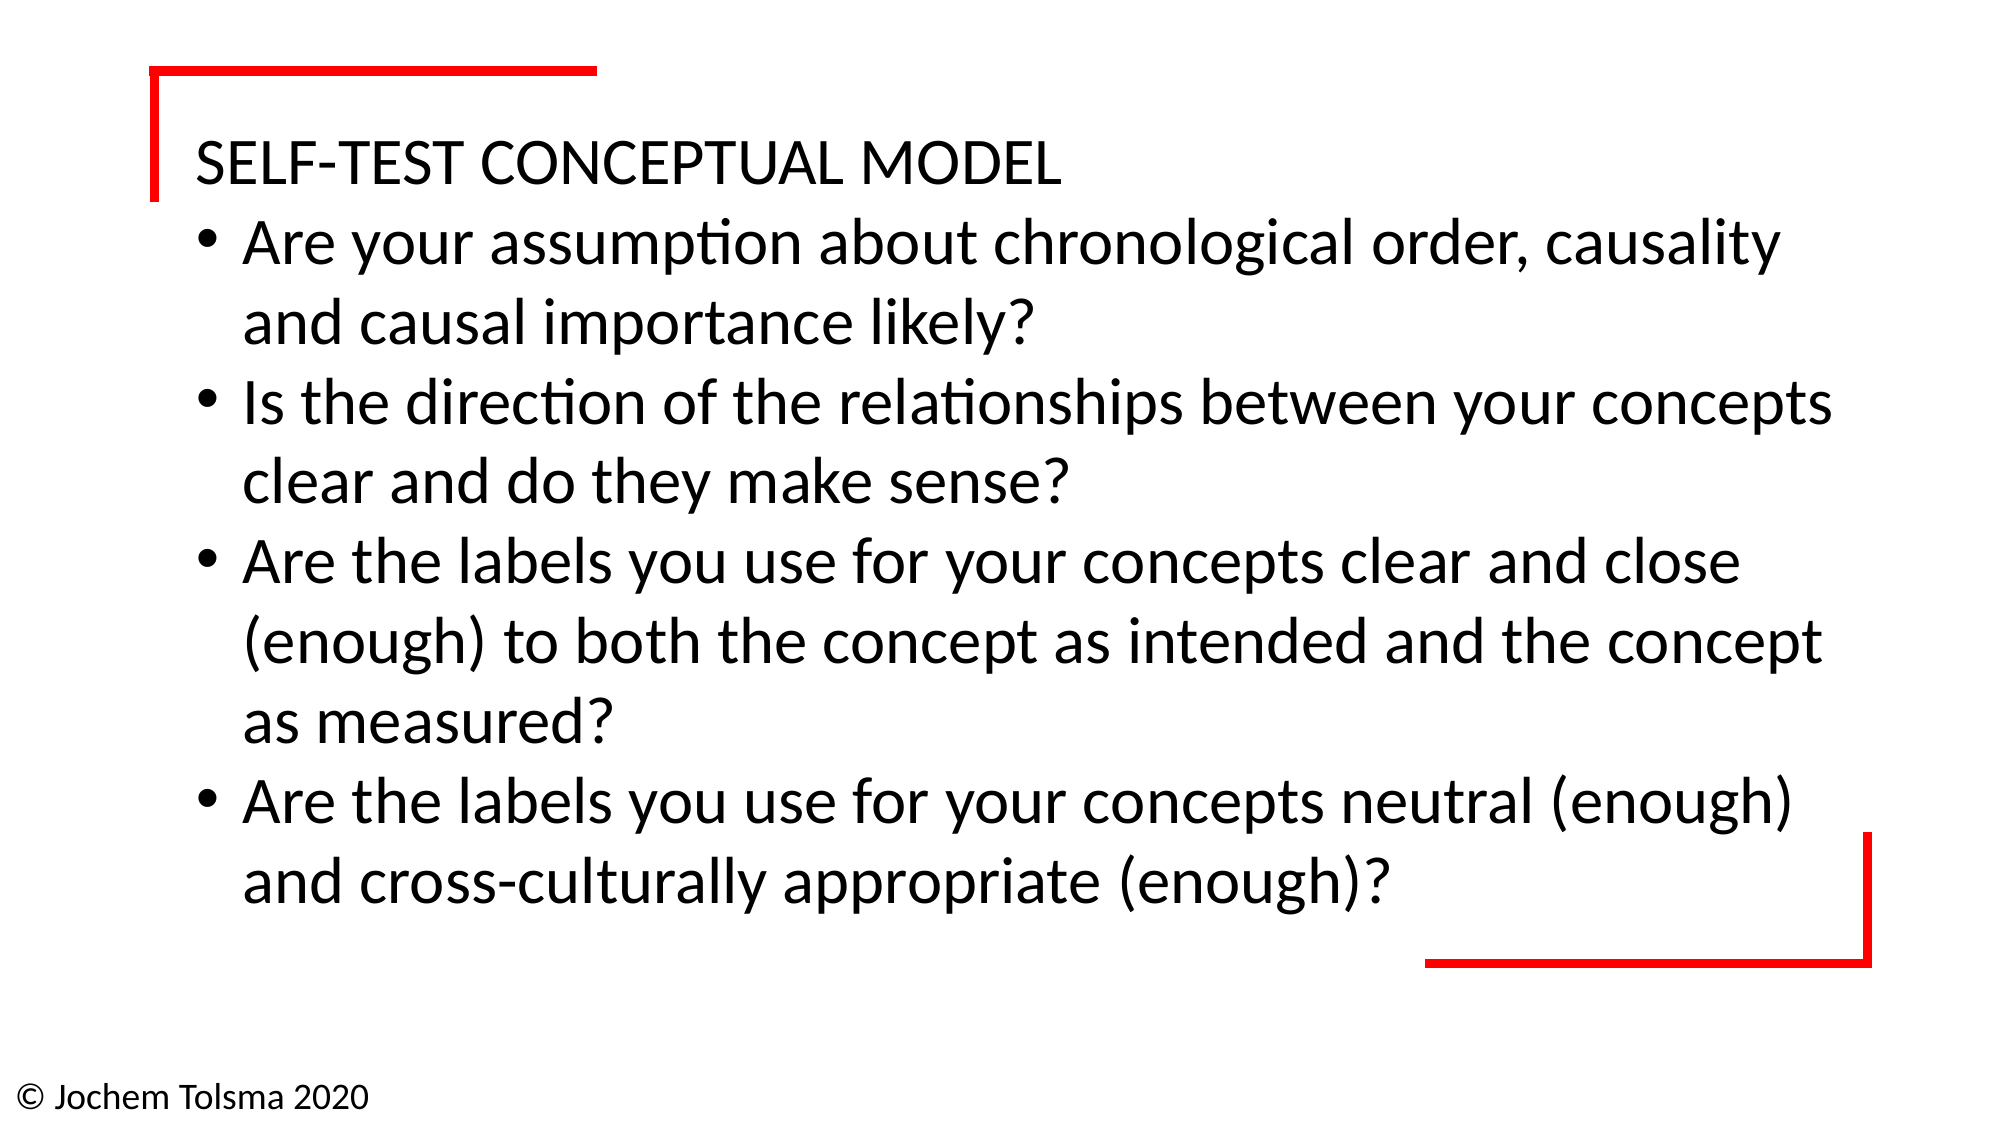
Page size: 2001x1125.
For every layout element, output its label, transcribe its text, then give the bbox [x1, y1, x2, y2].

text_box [180, 110, 1901, 1095]
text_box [149, 66, 597, 203]
text_box © Jochem Tolsma 2020 [0, 1064, 561, 1125]
